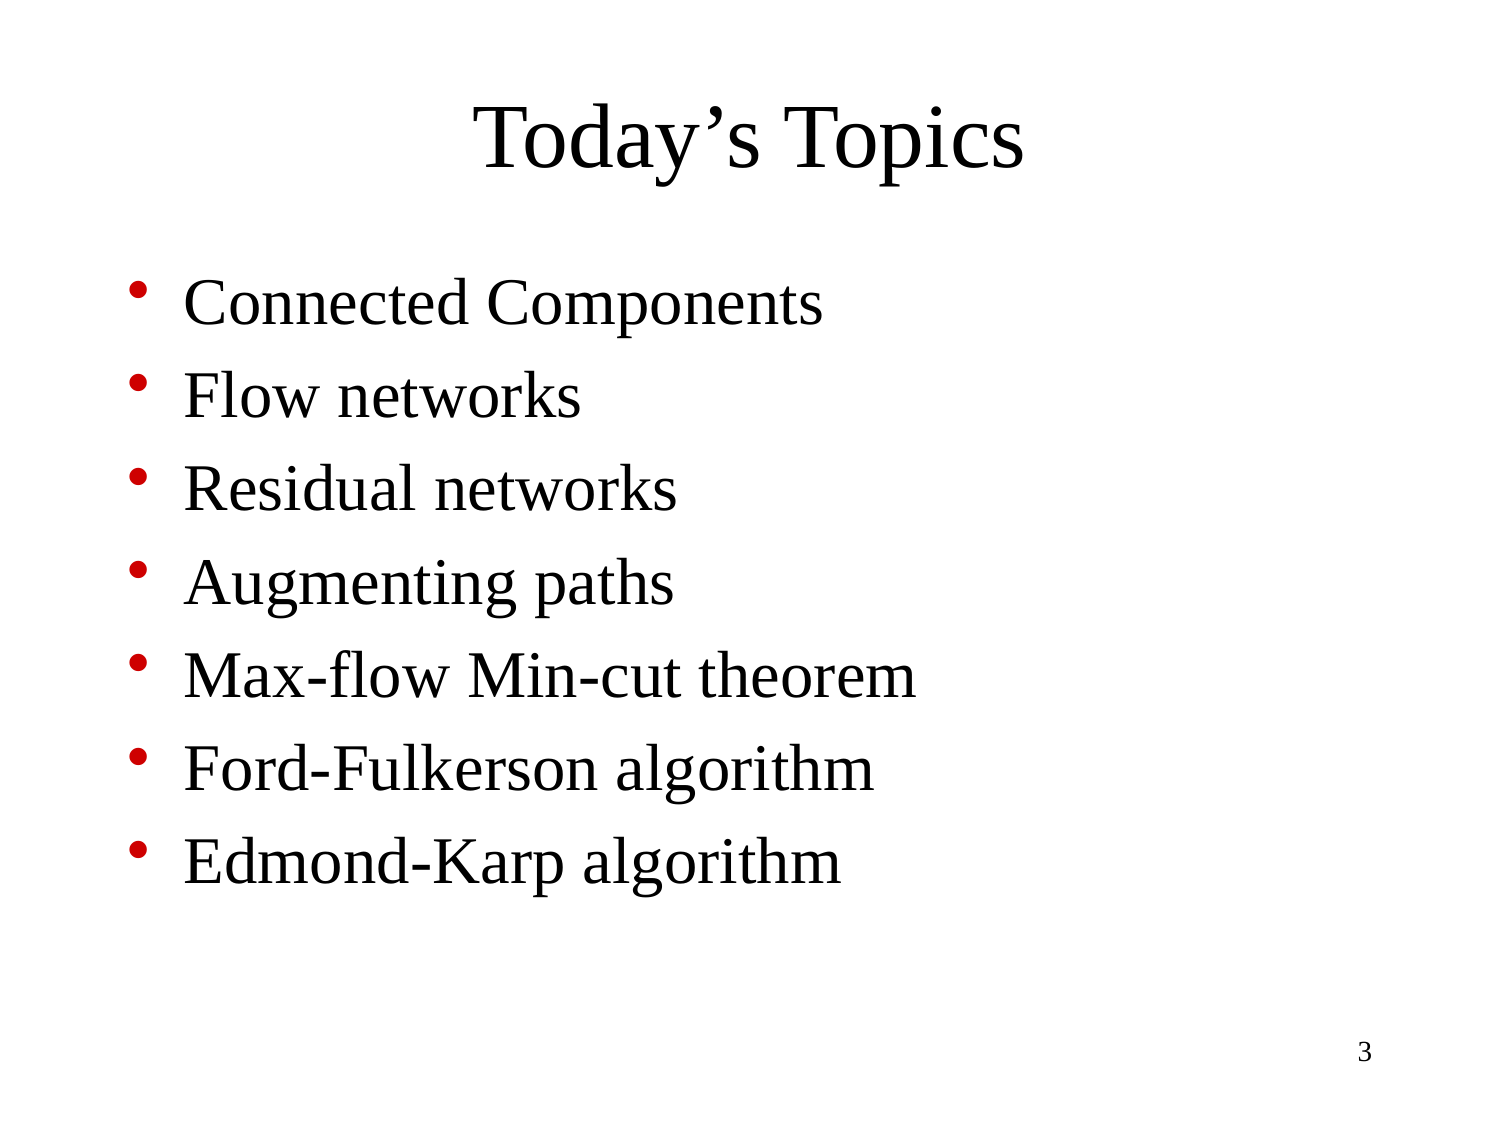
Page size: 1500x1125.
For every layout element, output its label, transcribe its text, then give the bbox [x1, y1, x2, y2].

slide_number 3 [1074, 1024, 1388, 1101]
title Today’s Topics [112, 37, 1388, 226]
list Connected Components Flow networks Residual networks Augmenting paths Max-flow Min-cut theorem Ford-Fulkerson algorithm Edmond-Karp algorithm [112, 249, 1388, 1001]
